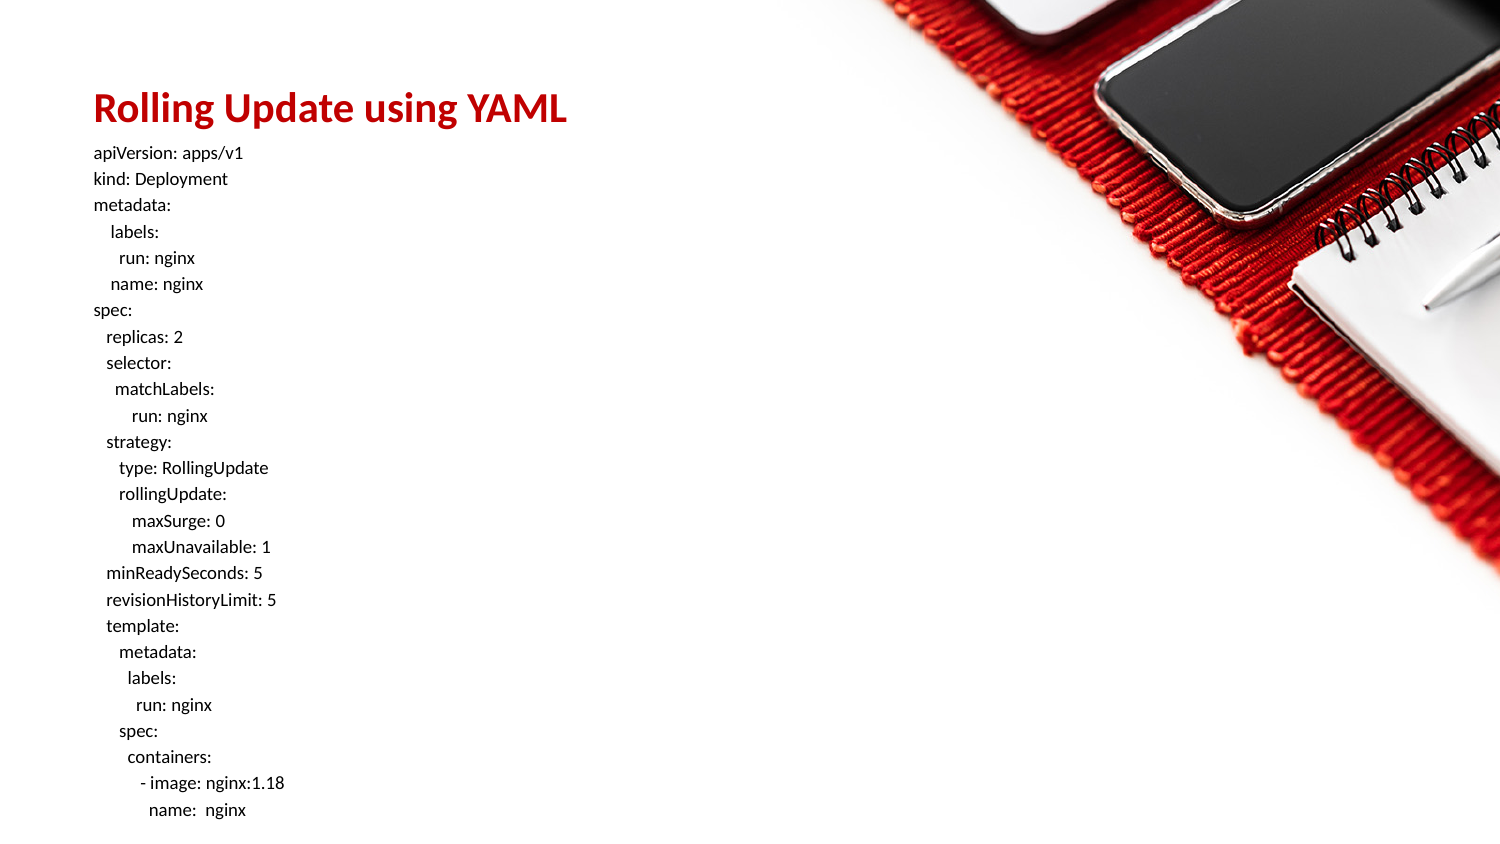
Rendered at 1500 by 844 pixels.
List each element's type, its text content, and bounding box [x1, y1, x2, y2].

list apiVersion: apps/v1 kind: Deployment metadata: labels: run: nginx name: nginx spec: replicas: 2 selector: matchLabels: run: nginx strategy: type: RollingUpdate rollingUpdate: maxSurge: 0 maxUnavailable: 1 minReadySeconds: 5 revisionHistoryLimit: 5 template: metadata: labels: run: nginx spec: containers: - image: nginx:1.18 name: nginx [78, 132, 1335, 832]
title Rolling Update using YAML [78, 71, 1136, 132]
picture [0, 0, 1500, 844]
